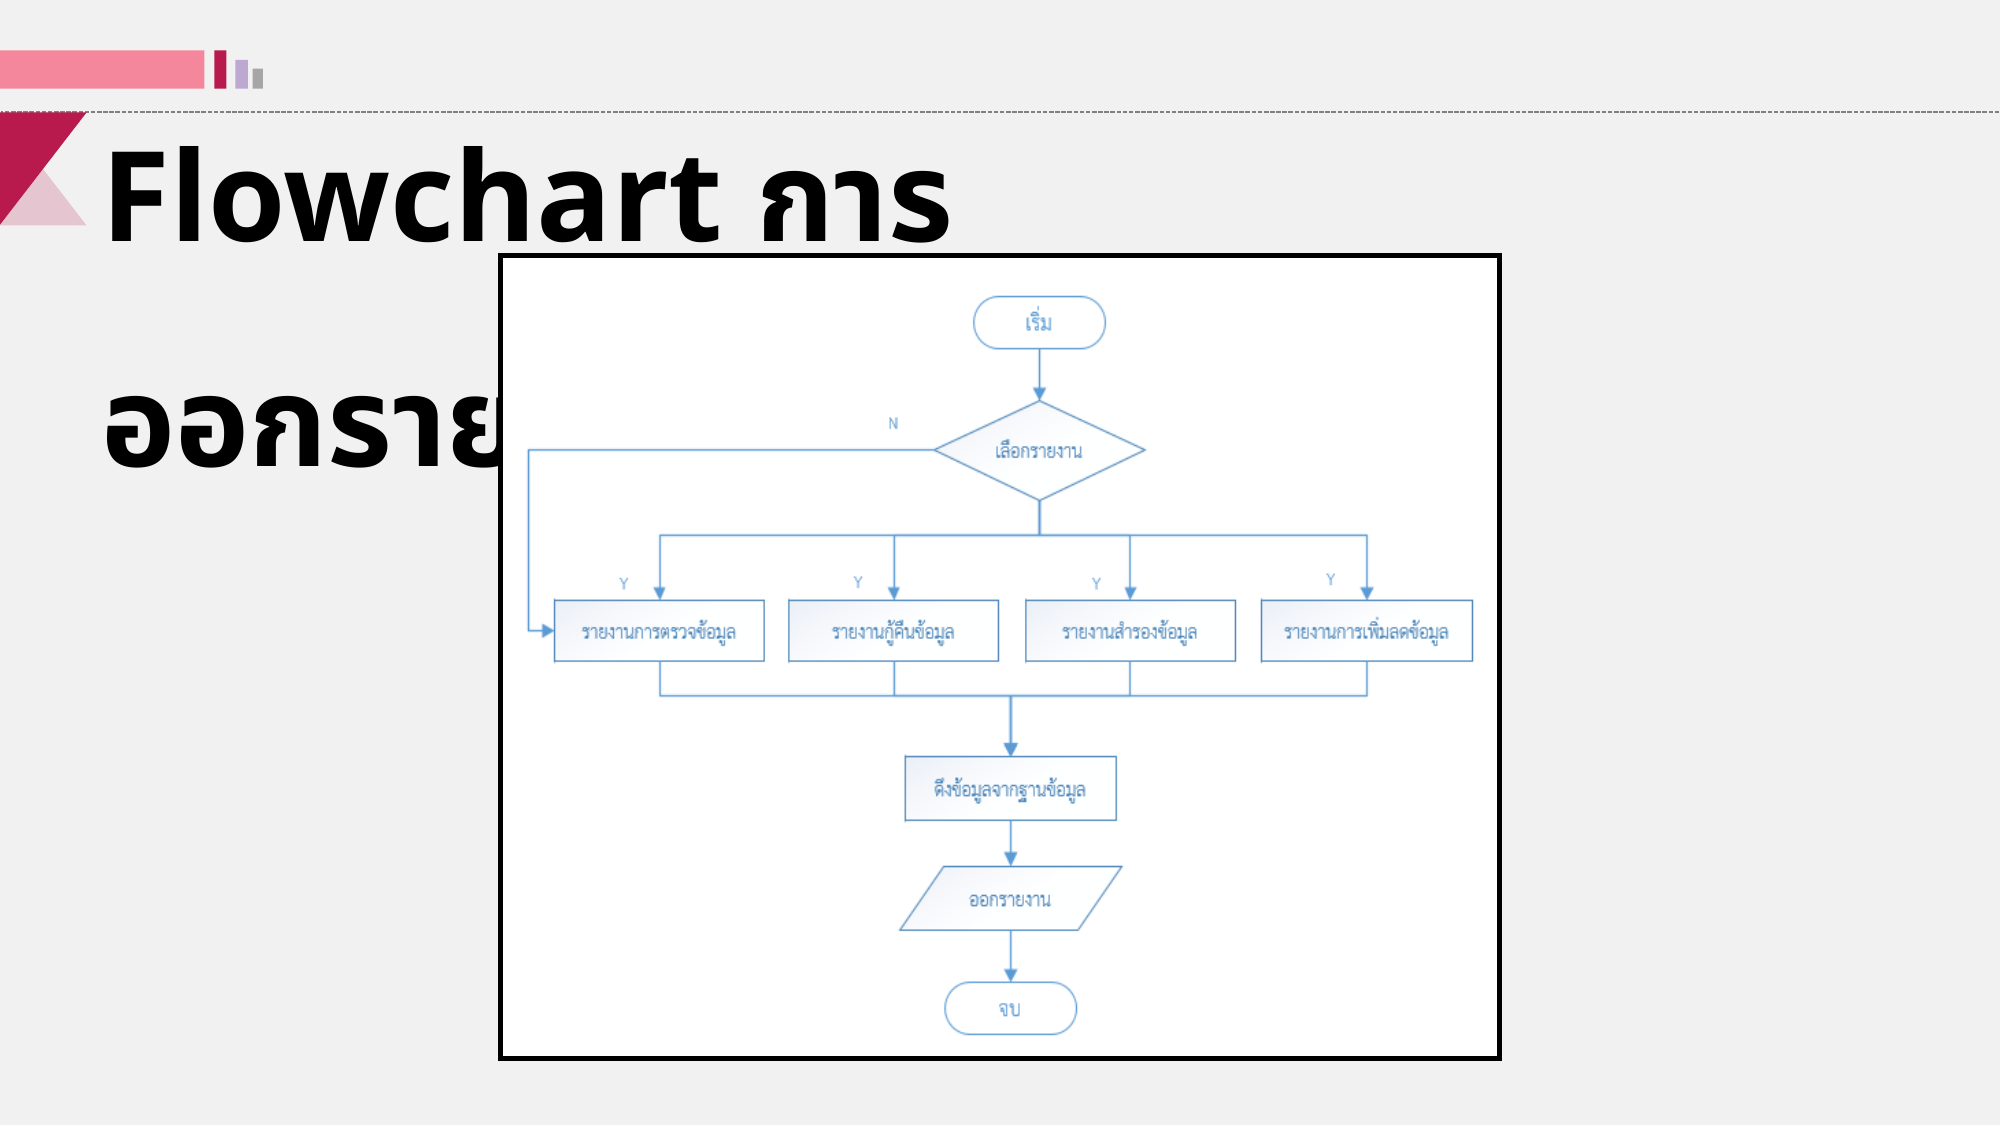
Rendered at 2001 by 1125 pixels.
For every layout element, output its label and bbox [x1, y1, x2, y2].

text_box [0, 34, 1113, 258]
picture [502, 257, 1498, 1057]
